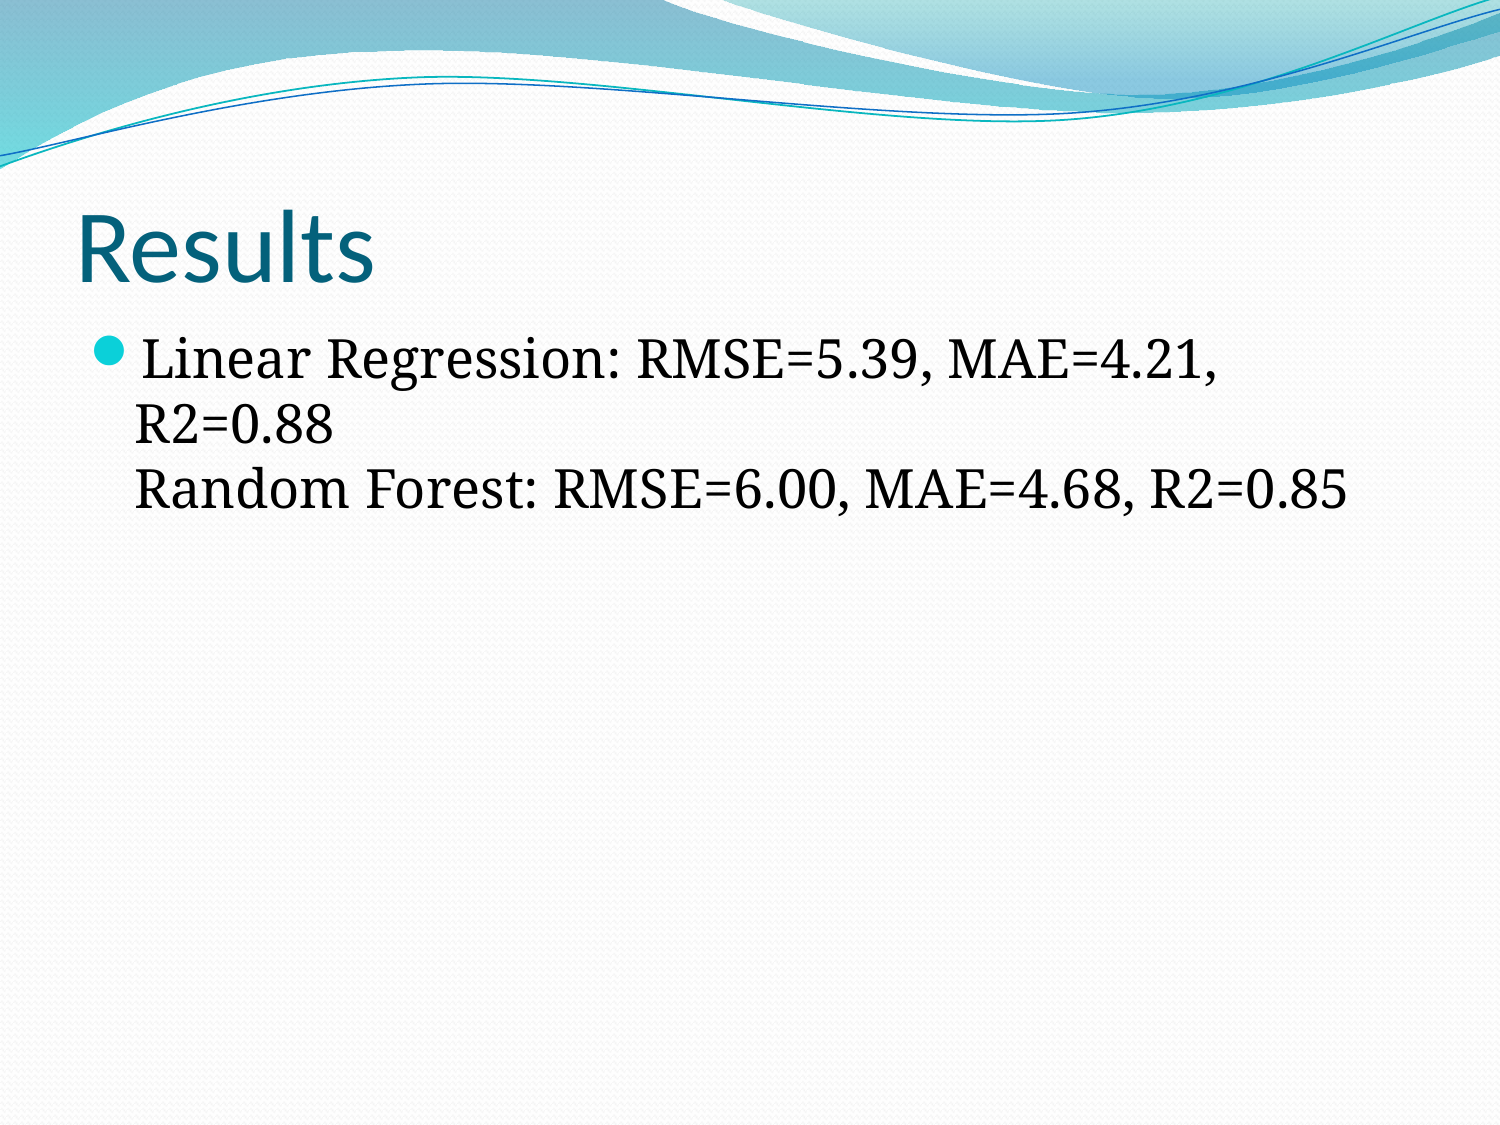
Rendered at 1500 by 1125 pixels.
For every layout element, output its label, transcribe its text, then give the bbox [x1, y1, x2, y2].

title Results [75, 115, 1425, 303]
list Linear Regression: RMSE=5.39, MAE=4.21, R2=0.88 Random Forest: RMSE=6.00, MAE=4.68, R2=0.85 [75, 317, 1425, 1038]
